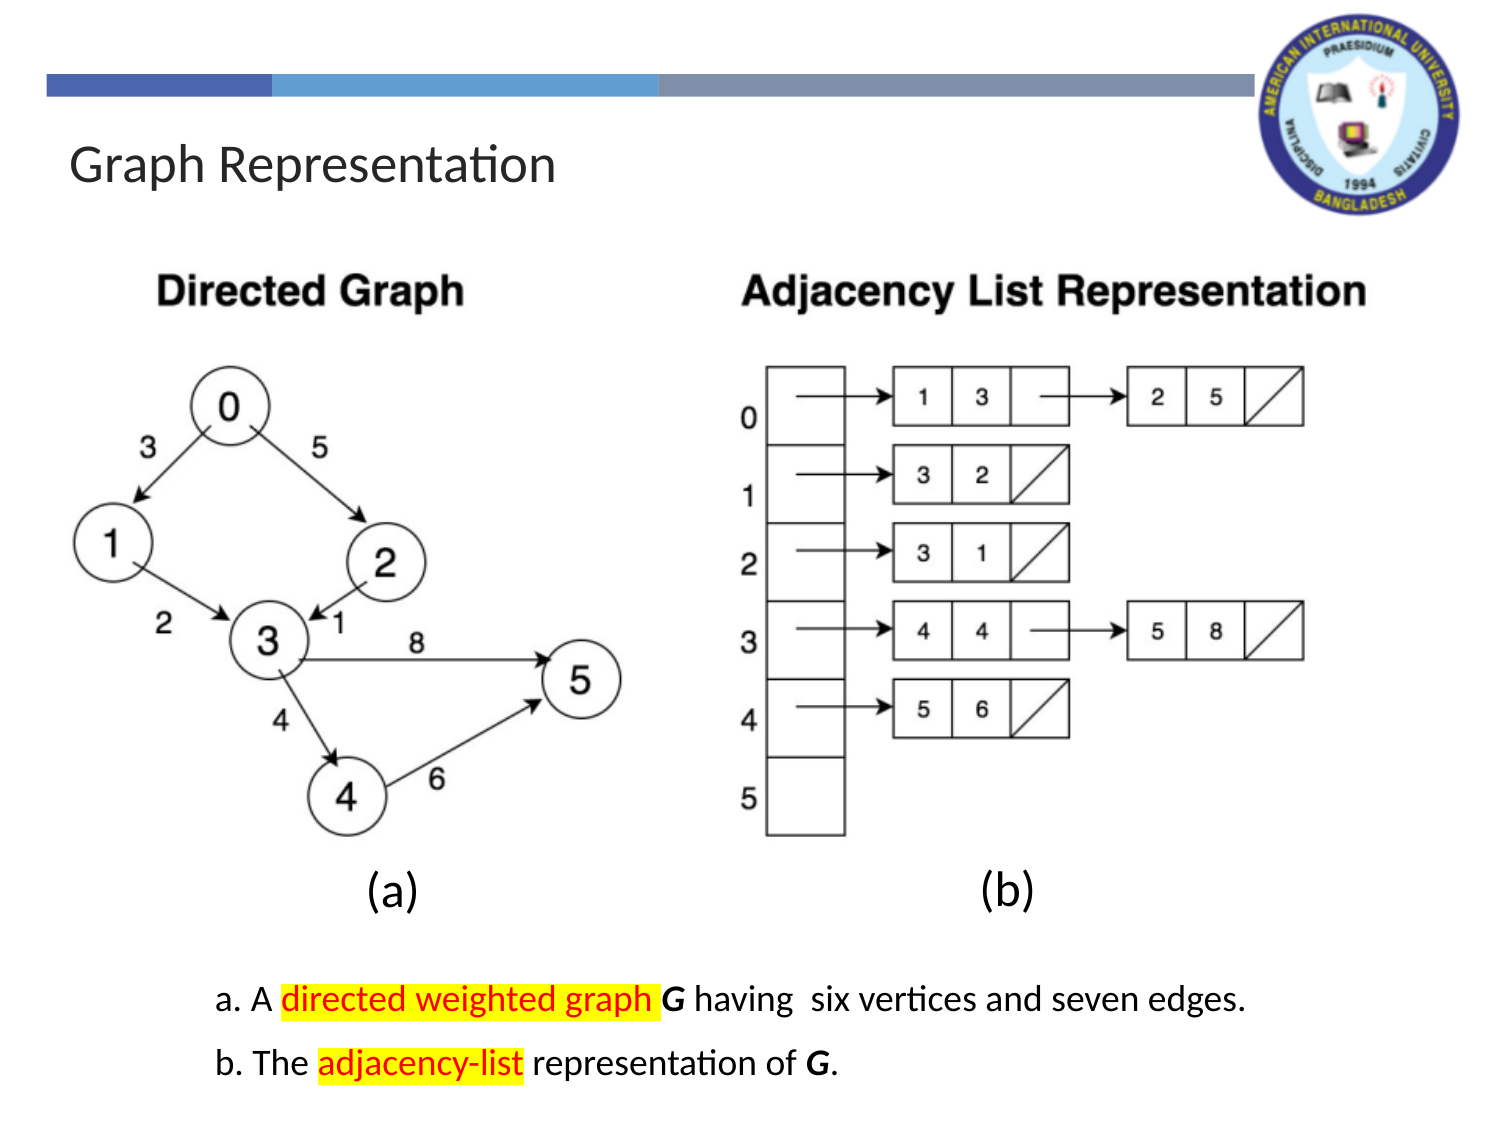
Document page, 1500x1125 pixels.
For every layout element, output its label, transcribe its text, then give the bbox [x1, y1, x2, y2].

picture [57, 9, 1465, 862]
text_box Graph Representation [55, 119, 1129, 201]
text_box (b) [936, 876, 1069, 925]
text_box a. A directed weighted graph G having six vertices and seven edges. b. The adjacency-list representation of G. [125, 966, 1375, 1091]
text_box (a) [322, 876, 455, 925]
